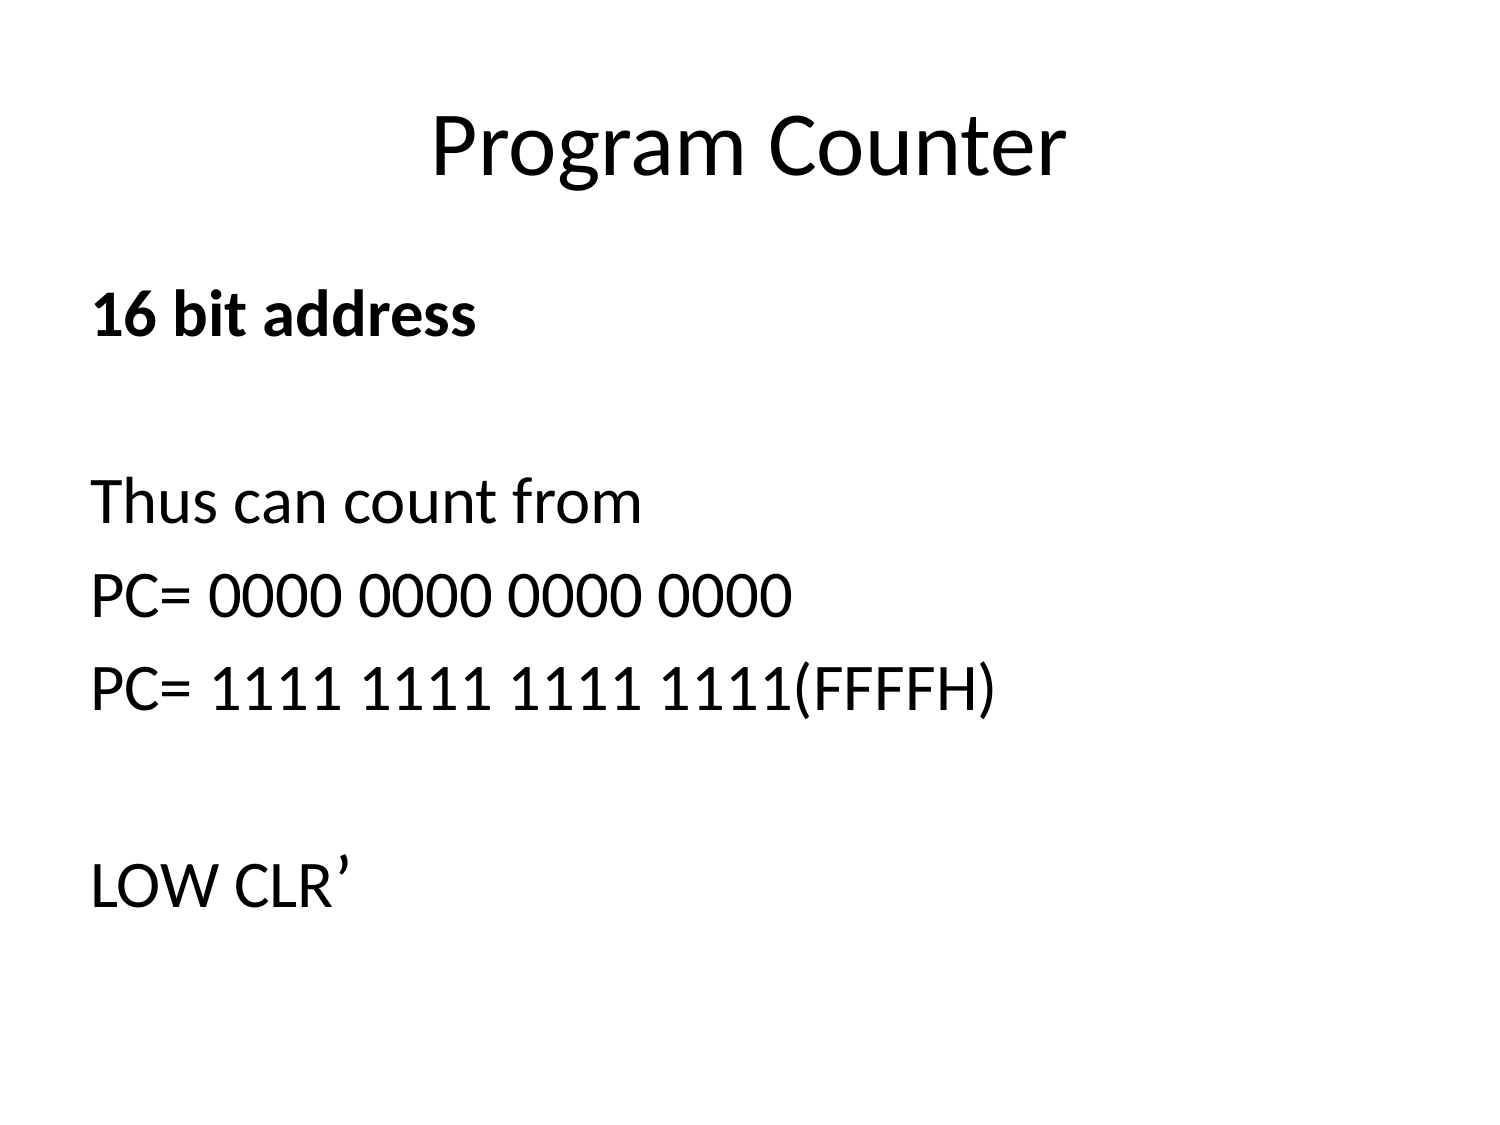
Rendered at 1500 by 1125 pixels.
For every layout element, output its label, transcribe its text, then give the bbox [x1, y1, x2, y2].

title Program Counter [75, 45, 1425, 233]
list 16 bit address Thus can count from PC= 0000 0000 0000 0000 PC= 1111 1111 1111 1111(FFFFH) LOW CLR’ [75, 262, 1425, 1005]
